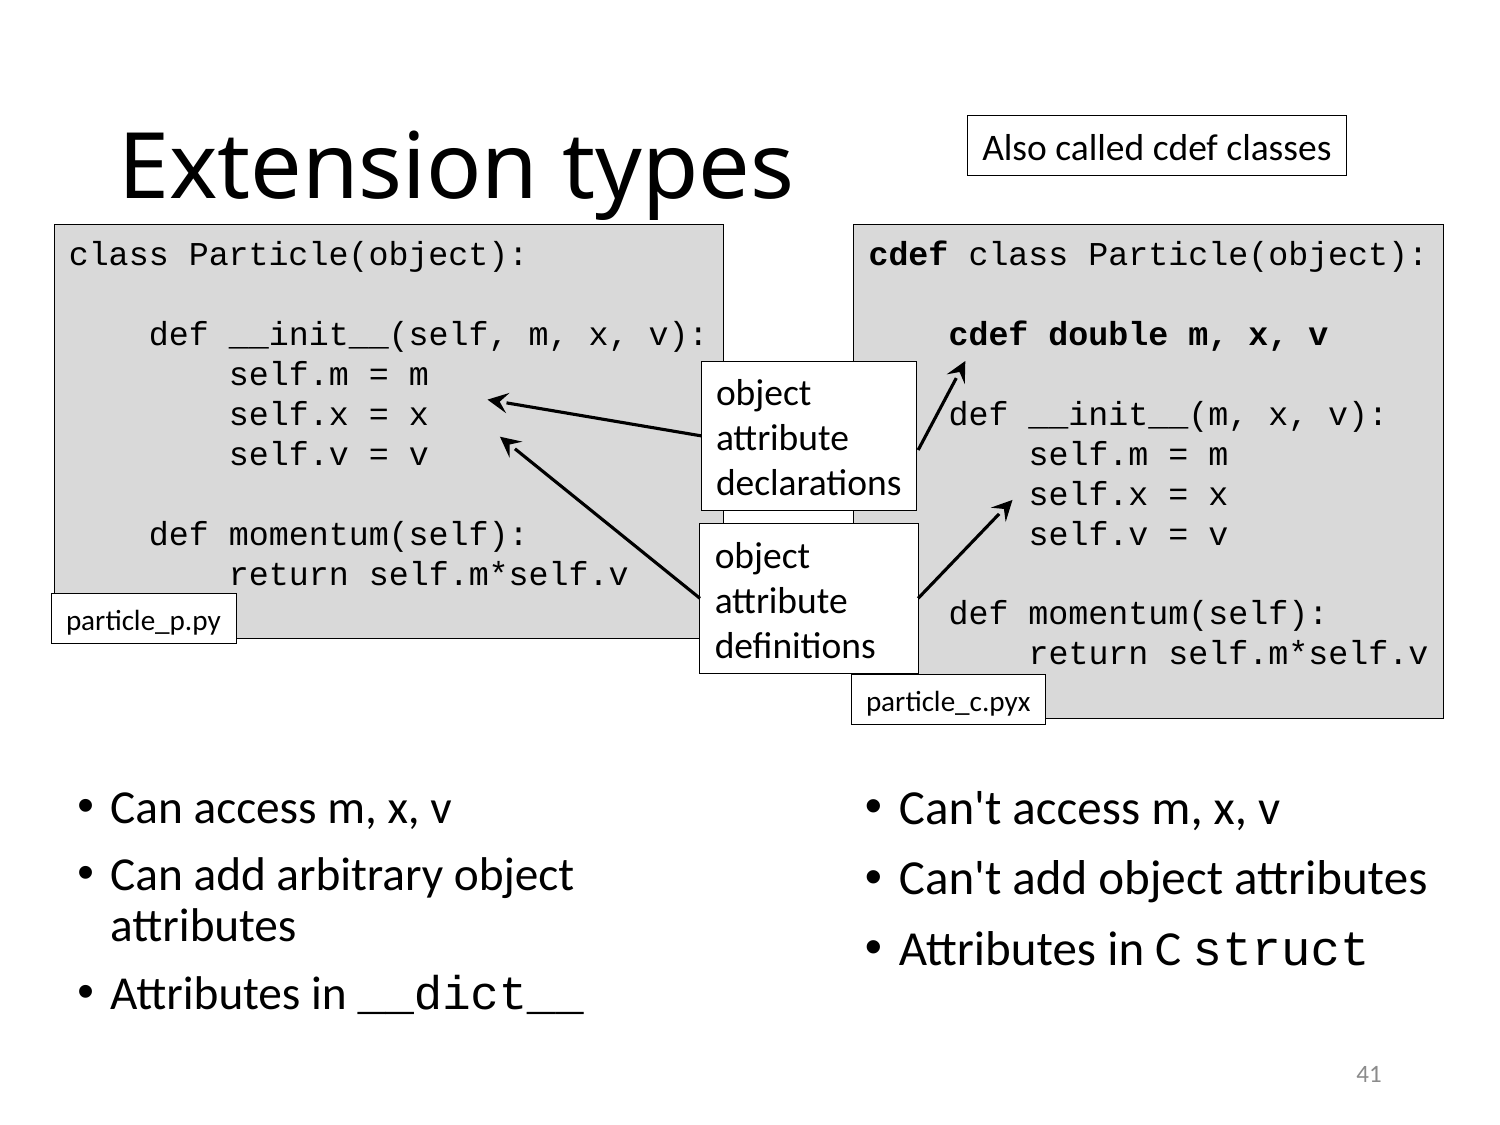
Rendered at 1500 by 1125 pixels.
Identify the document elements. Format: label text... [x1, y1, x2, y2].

text_box Also called cdef classes [967, 115, 1347, 176]
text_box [49, 224, 729, 645]
list Can access m, x, v Can add arbitrary object attributes Attributes in __dict__ [62, 774, 688, 1030]
title Extension types [103, 59, 1397, 278]
list Can't access m, x, v Can't add object attributes Attributes in C struct [849, 774, 1450, 1030]
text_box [849, 224, 1448, 725]
slide_number 41 [1059, 1042, 1397, 1103]
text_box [487, 361, 966, 513]
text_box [499, 436, 1013, 675]
